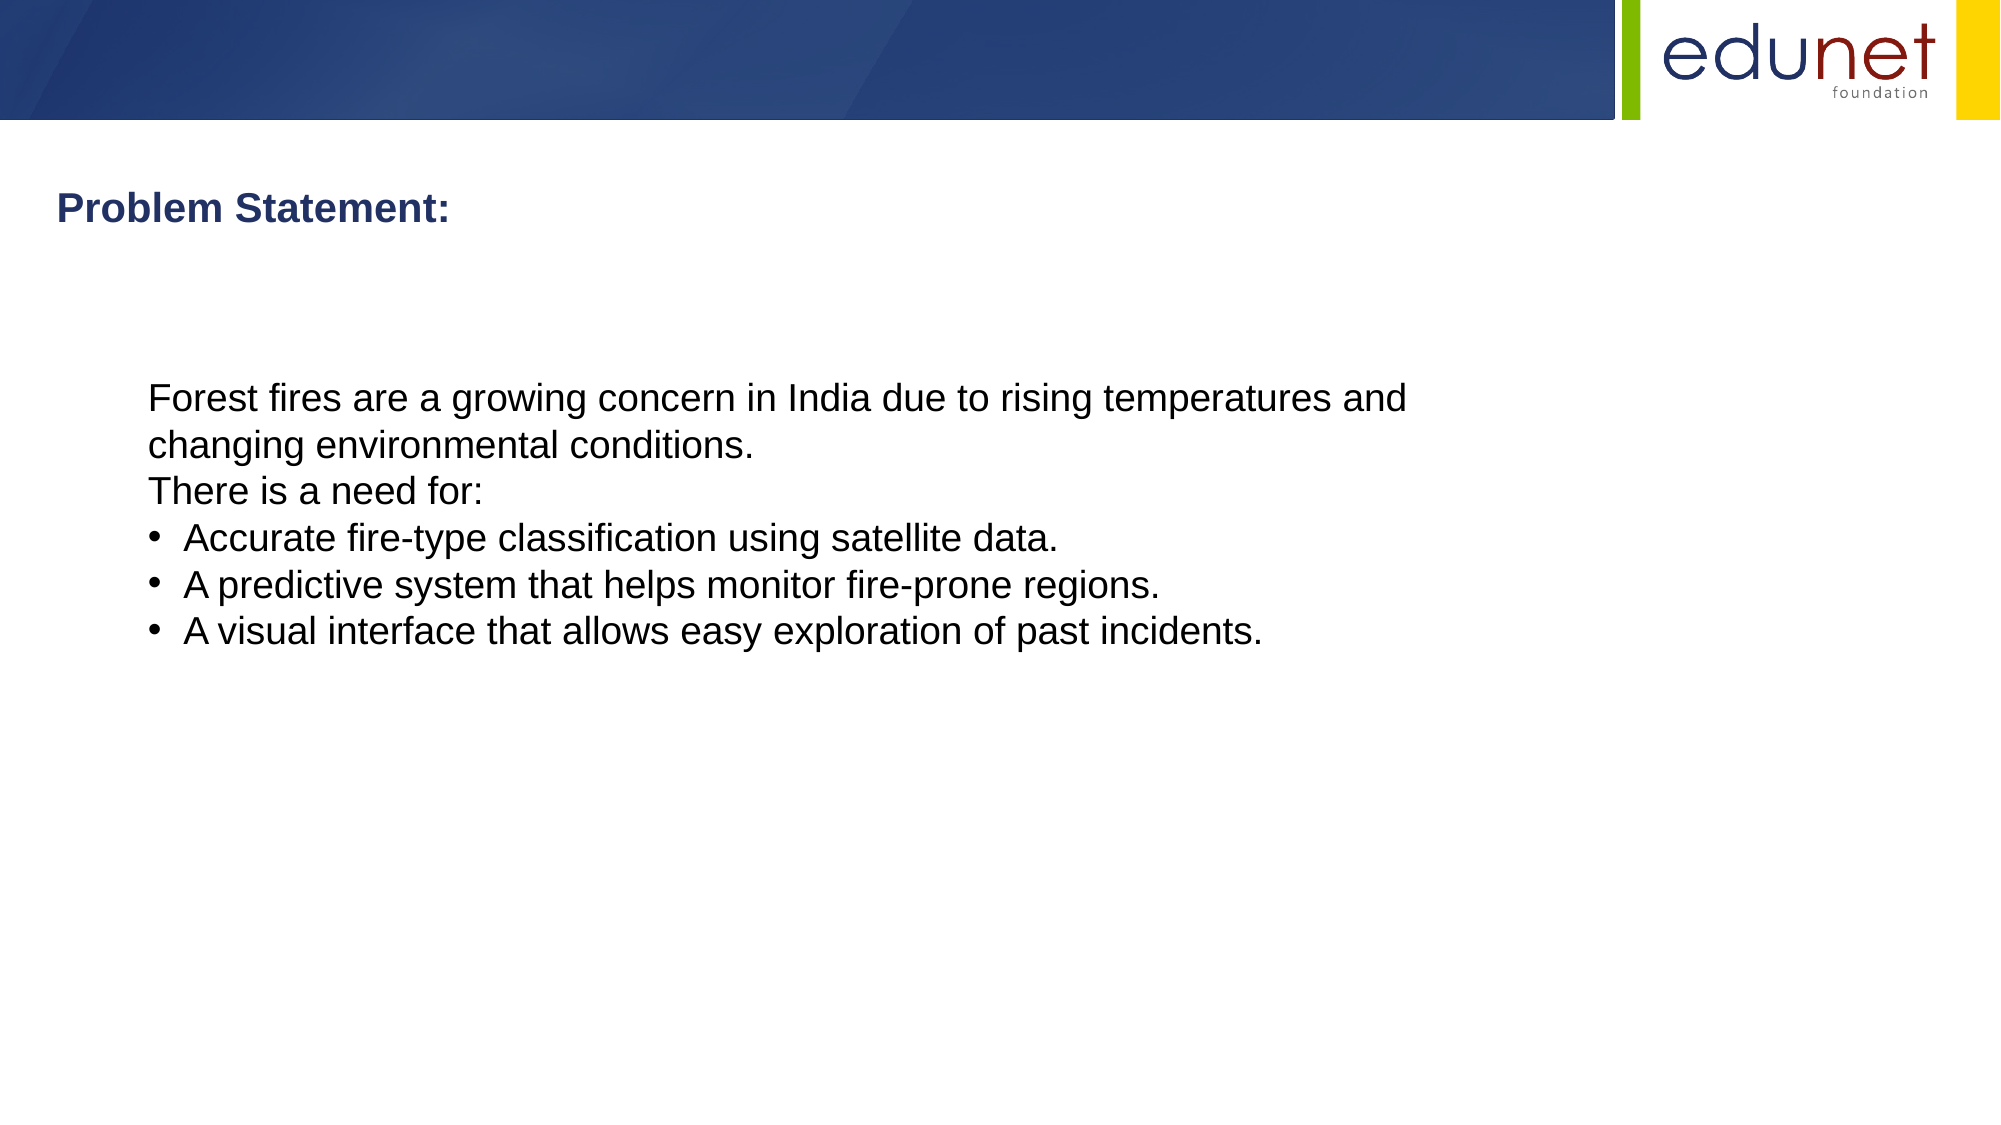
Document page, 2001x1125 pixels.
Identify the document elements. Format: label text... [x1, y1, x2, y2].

text_box Forest fires are a growing concern in India due to rising temperatures and changing environmental conditions. There is a need for: Accurate fire-type classification using satellite data. A predictive system that helps monitor fire-prone regions. A visual interface that allows easy exploration of past incidents. [133, 365, 1500, 660]
picture [1652, 12, 1948, 108]
text_box Problem Statement: [41, 172, 1043, 238]
